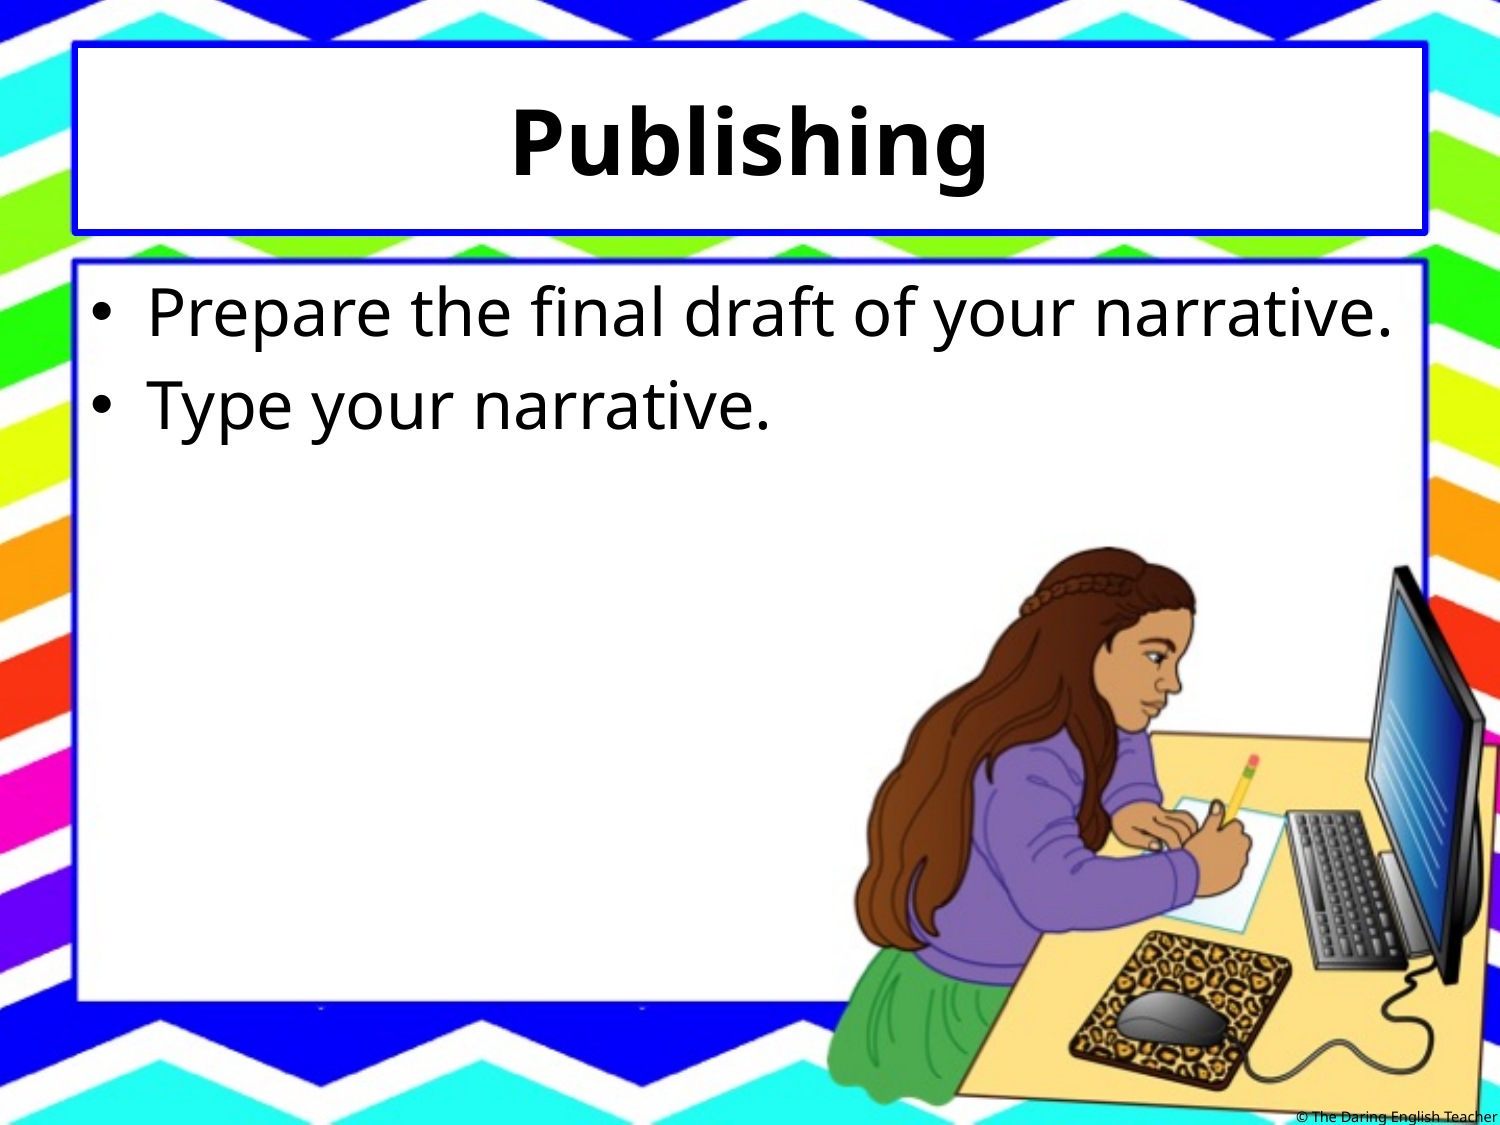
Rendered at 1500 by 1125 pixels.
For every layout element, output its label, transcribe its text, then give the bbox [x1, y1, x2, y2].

picture [0, 0, 1500, 1125]
list Prepare the final draft of your narrative. Type your narrative. [72, 259, 1428, 1008]
title Publishing [72, 42, 1428, 236]
